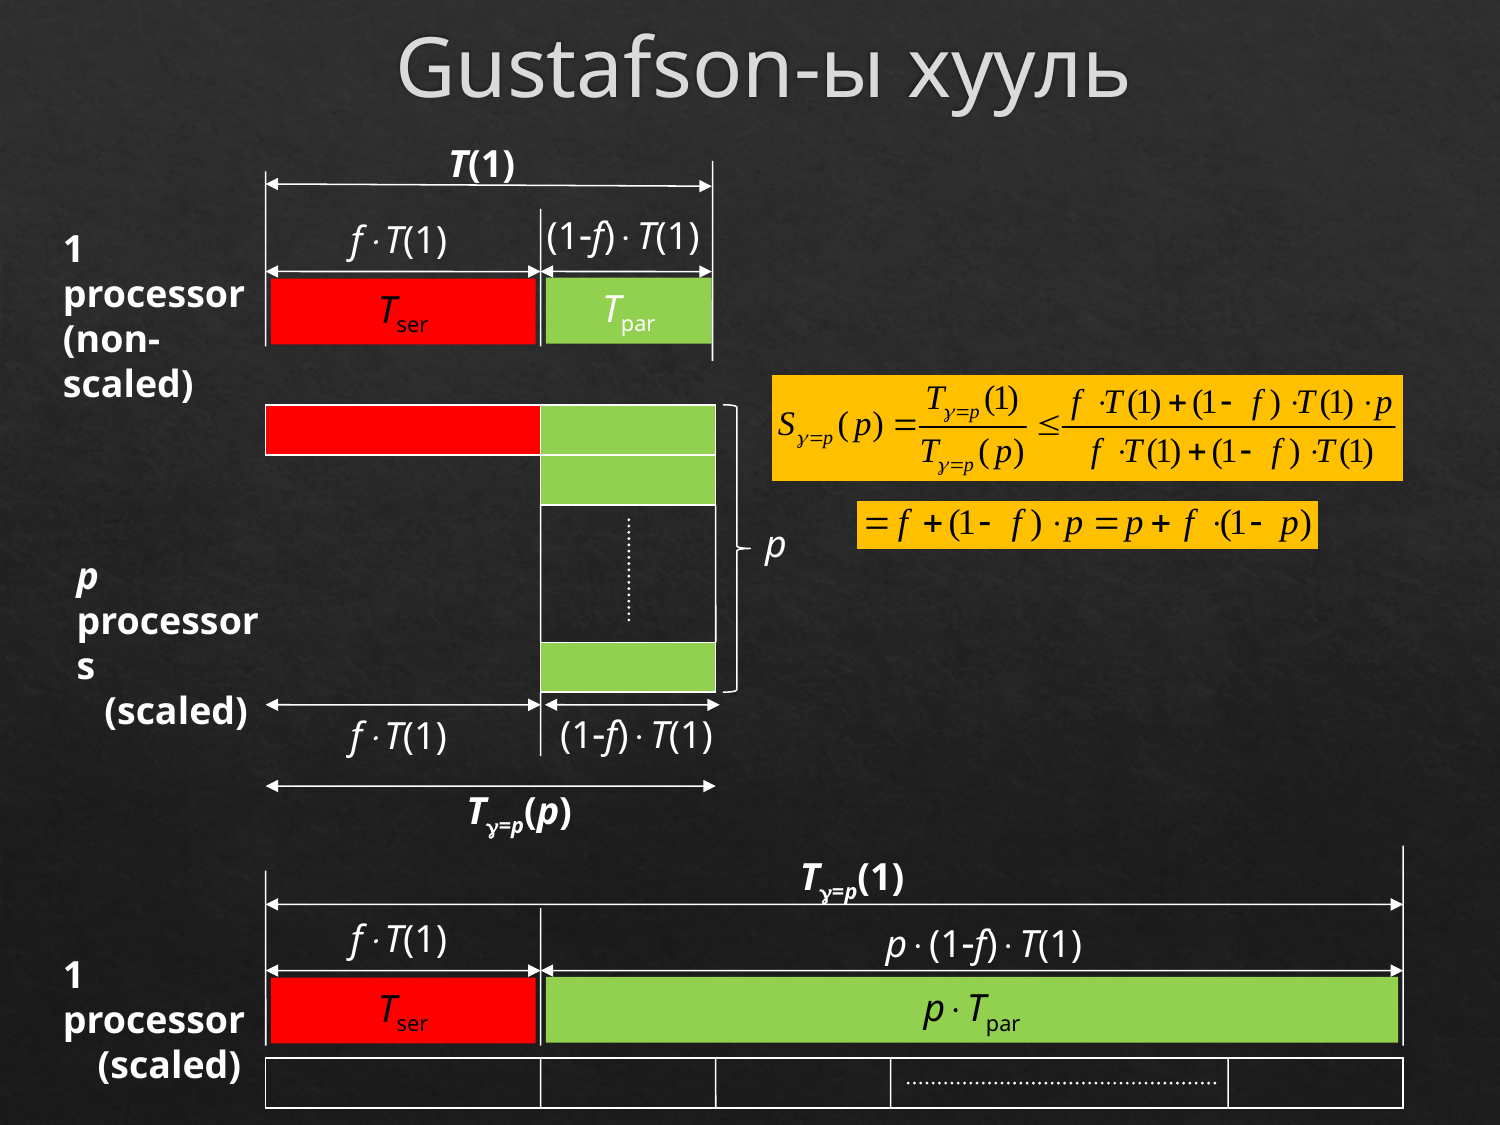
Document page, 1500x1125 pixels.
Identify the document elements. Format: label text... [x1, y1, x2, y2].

text_box p processors (scaled) [61, 544, 291, 740]
text_box [265, 779, 451, 793]
text_box p [750, 512, 792, 573]
text_box [722, 403, 750, 693]
text_box [540, 454, 716, 505]
text_box T=p(1) [784, 845, 920, 912]
text_box [291, 265, 540, 278]
text_box Tser [291, 278, 536, 345]
text_box [540, 642, 716, 693]
text_box fT(1) [335, 209, 462, 269]
text_box (1f)T(1) [522, 703, 751, 764]
text_box [265, 404, 540, 455]
text_box [265, 898, 784, 911]
text_box [541, 1058, 715, 1109]
text_box [540, 964, 870, 977]
text_box [265, 698, 335, 711]
text_box [587, 779, 716, 793]
text_box [548, 698, 558, 703]
text_box [534, 179, 712, 193]
text_box [265, 1058, 540, 1109]
text_box [716, 1058, 890, 1109]
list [771, 374, 1404, 482]
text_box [856, 500, 1319, 550]
text_box (1f)T(1) [531, 204, 715, 265]
text_box [291, 964, 540, 977]
text_box T(1) [429, 133, 534, 193]
text_box 1 processor (scaled) [48, 944, 291, 1094]
text_box 1 processor (non-scaled) [48, 217, 291, 412]
text_box [1229, 1058, 1404, 1109]
title Gustafson-ы хууль [88, 0, 1439, 129]
text_box Tser [291, 977, 536, 1044]
text_box [1097, 964, 1404, 977]
text_box p(1f)T(1) [870, 912, 1097, 973]
text_box fT(1) [335, 704, 462, 765]
text_box [707, 698, 717, 703]
text_box [540, 404, 716, 454]
text_box fT(1) [335, 908, 462, 968]
text_box [528, 698, 538, 703]
text_box pTpar [545, 976, 1399, 1043]
text_box [920, 898, 1404, 911]
text_box T=p(p) [451, 779, 587, 846]
text_box [891, 1058, 1228, 1109]
text_box Tpar [545, 277, 712, 344]
text_box [540, 265, 712, 278]
text_box [265, 177, 429, 191]
